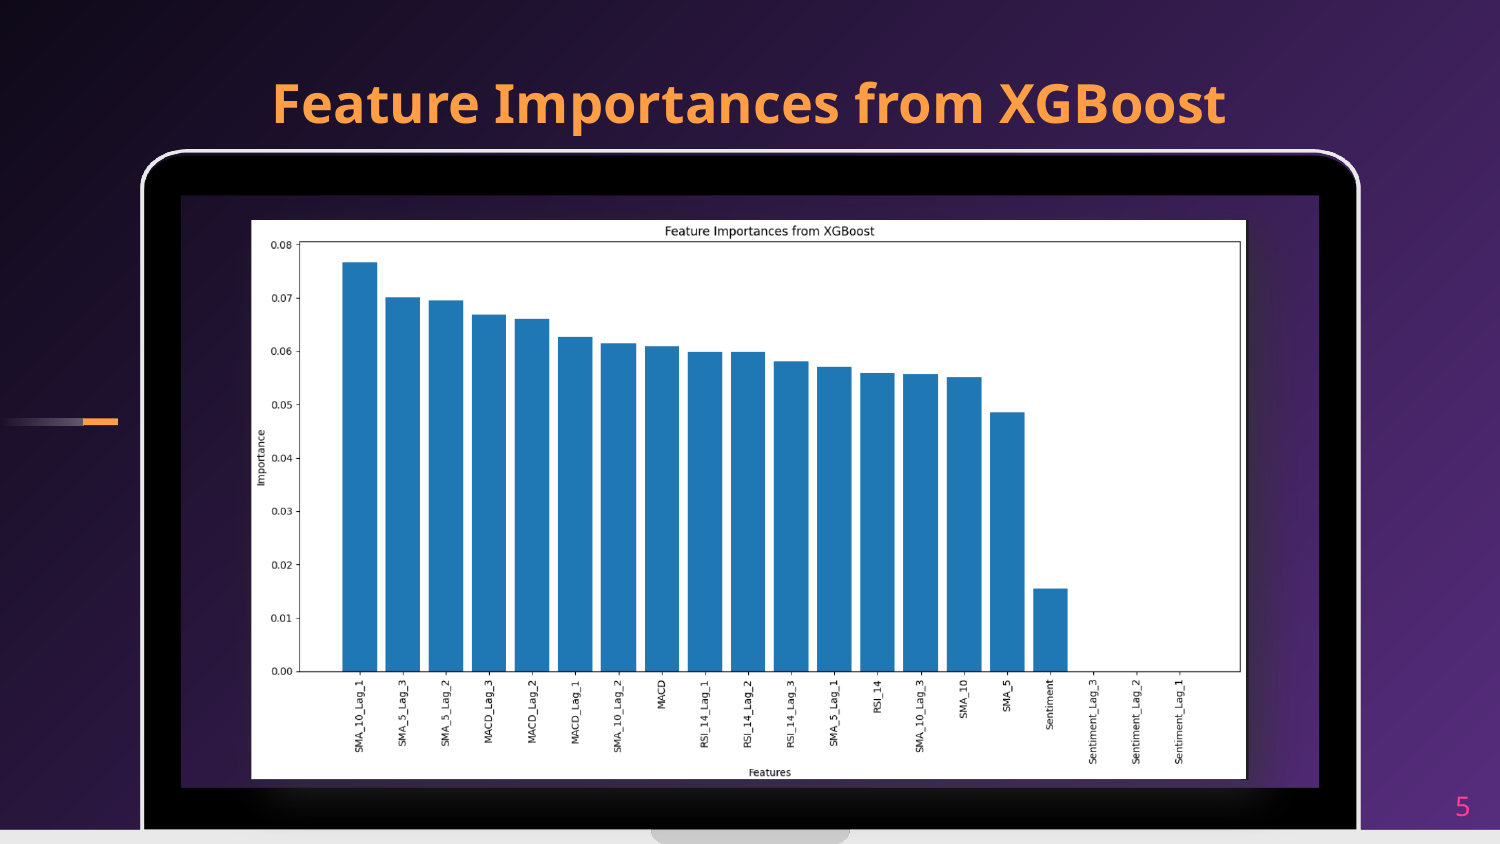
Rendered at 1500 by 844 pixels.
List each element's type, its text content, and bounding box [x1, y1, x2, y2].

picture [0, 149, 1500, 844]
list Feature Importances from XGBoost [147, 34, 1353, 148]
